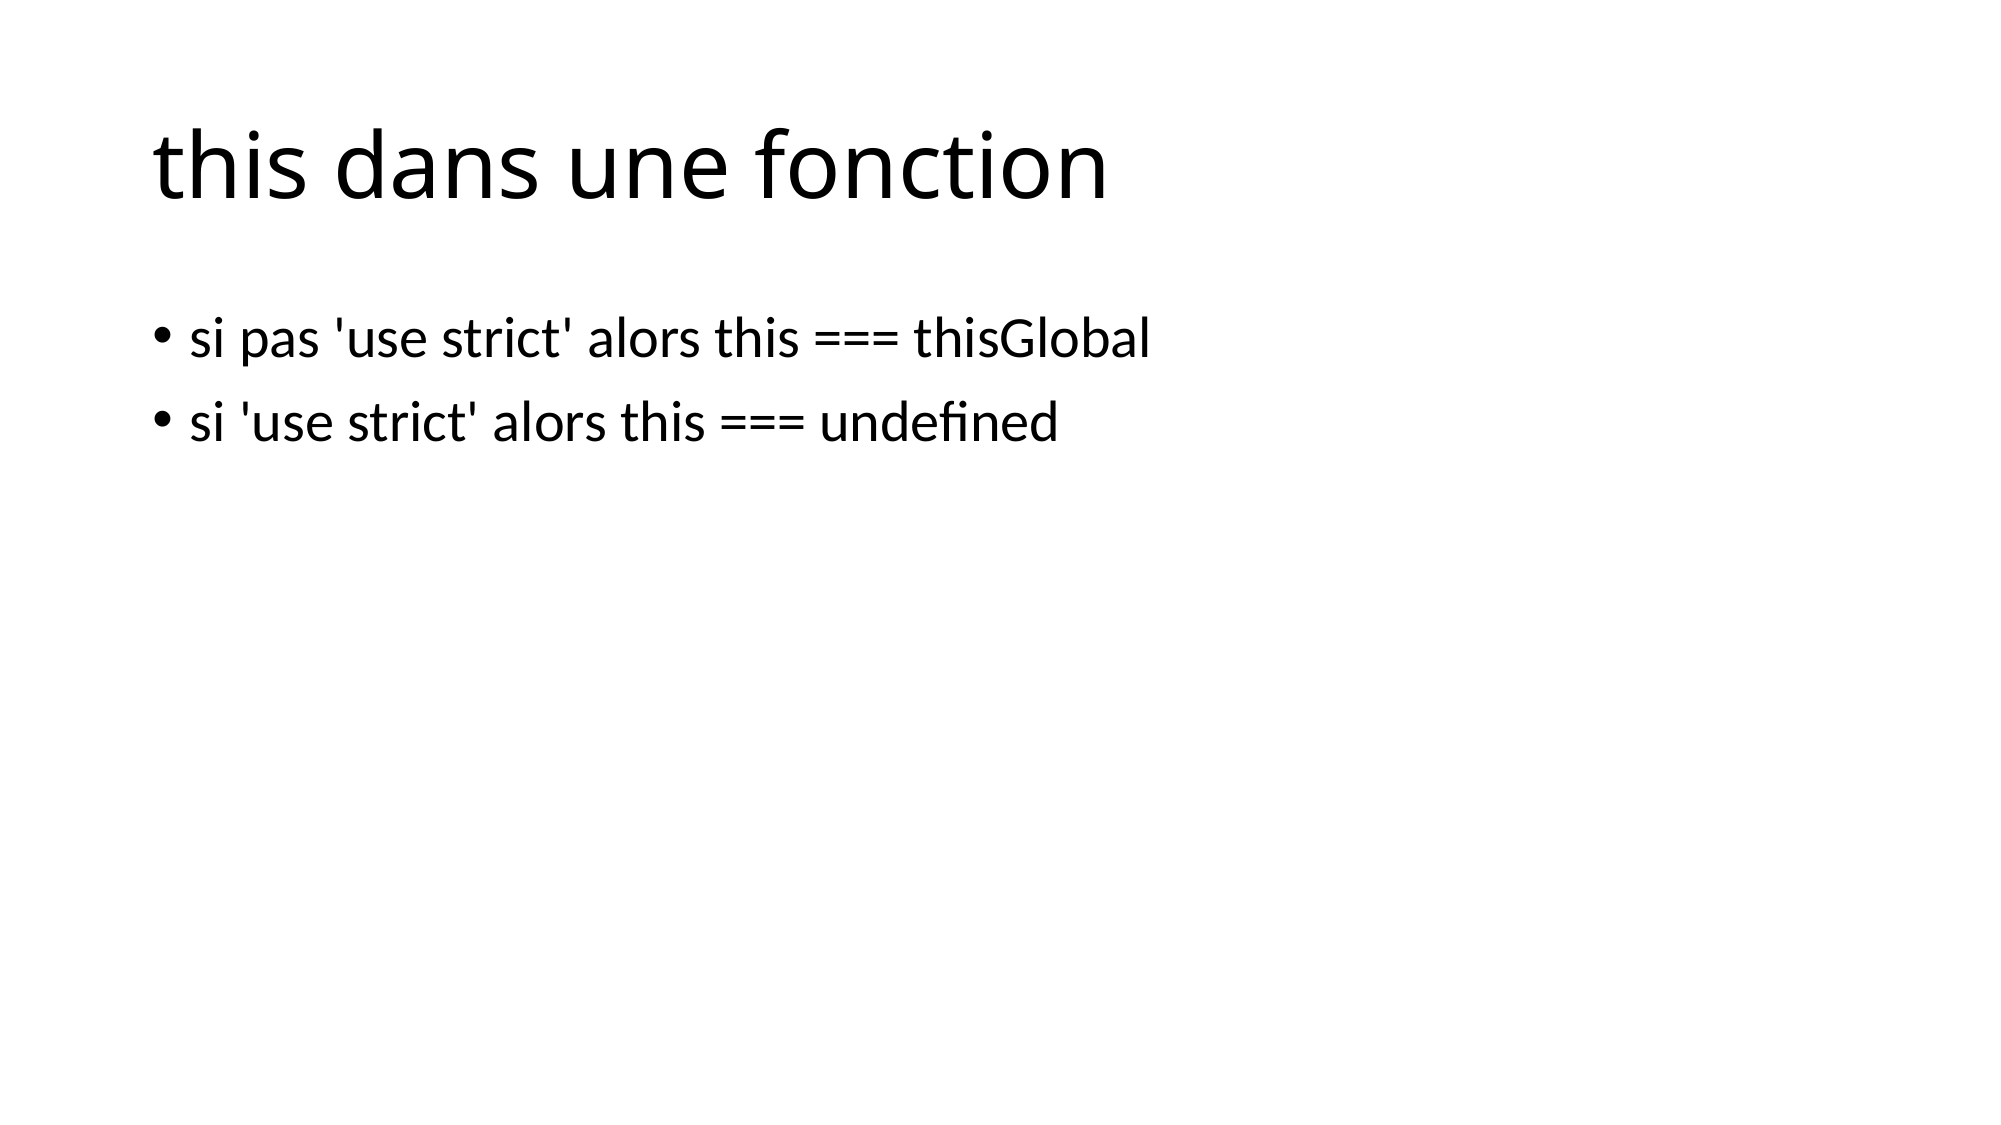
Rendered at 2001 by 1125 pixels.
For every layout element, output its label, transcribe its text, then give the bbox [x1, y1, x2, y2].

list si pas 'use strict' alors this === thisGlobal si 'use strict' alors this === undefined [137, 299, 1863, 1014]
title this dans une fonction [137, 59, 1863, 278]
